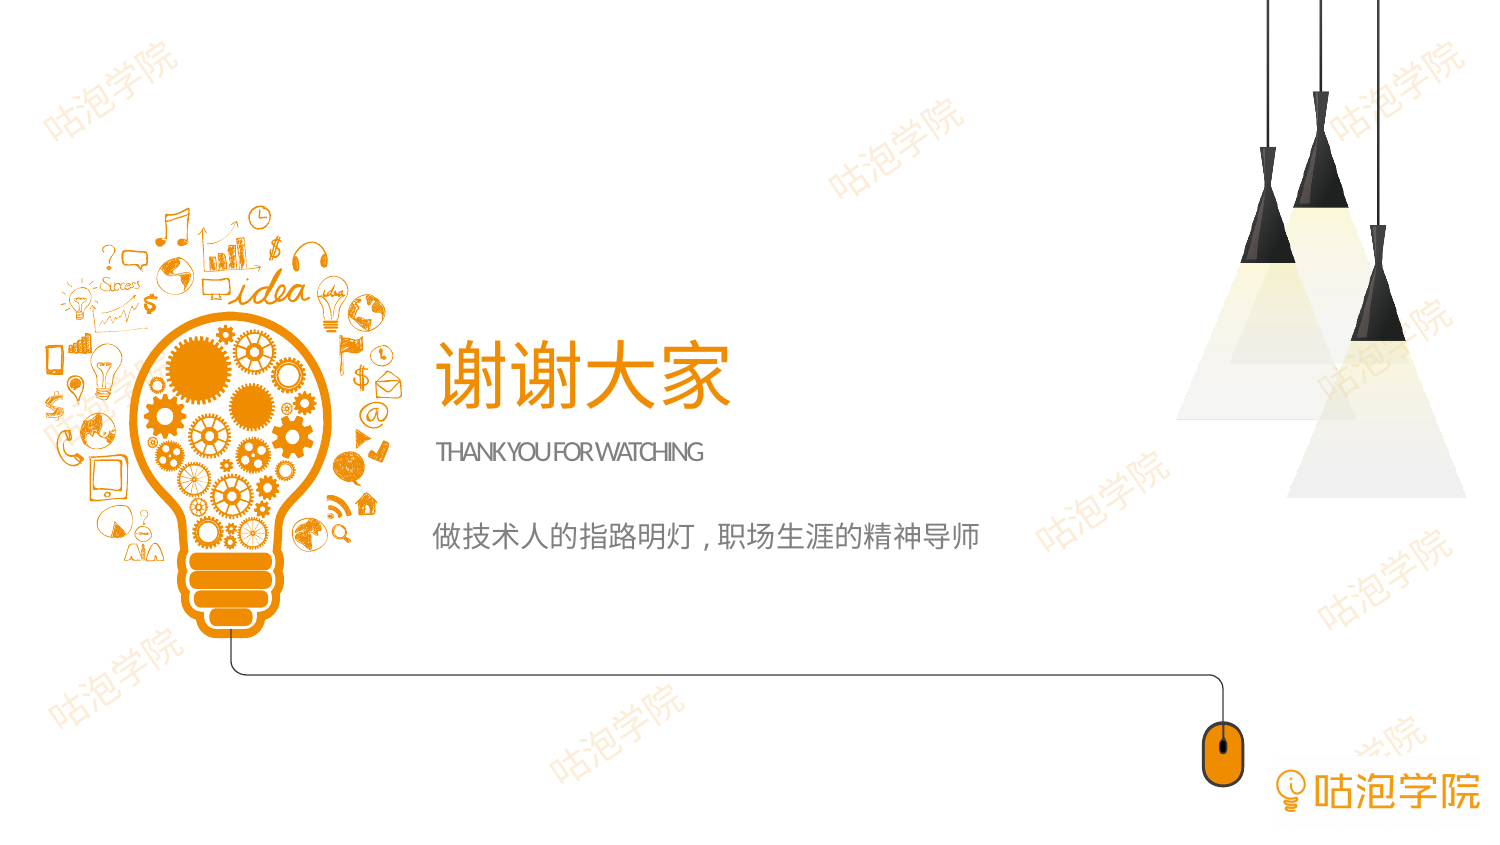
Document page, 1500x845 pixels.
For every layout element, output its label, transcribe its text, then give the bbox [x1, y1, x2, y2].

text_box THANK YOU FOR WATCHING [421, 425, 1165, 476]
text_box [230, 628, 1224, 738]
text_box 谢谢大家 [419, 321, 1165, 427]
picture [1275, 756, 1481, 828]
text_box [1201, 720, 1245, 788]
picture [1170, 0, 1474, 516]
text_box 做技术人的指路明灯,职场生涯的精神导师 [418, 511, 1211, 561]
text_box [44, 202, 403, 639]
